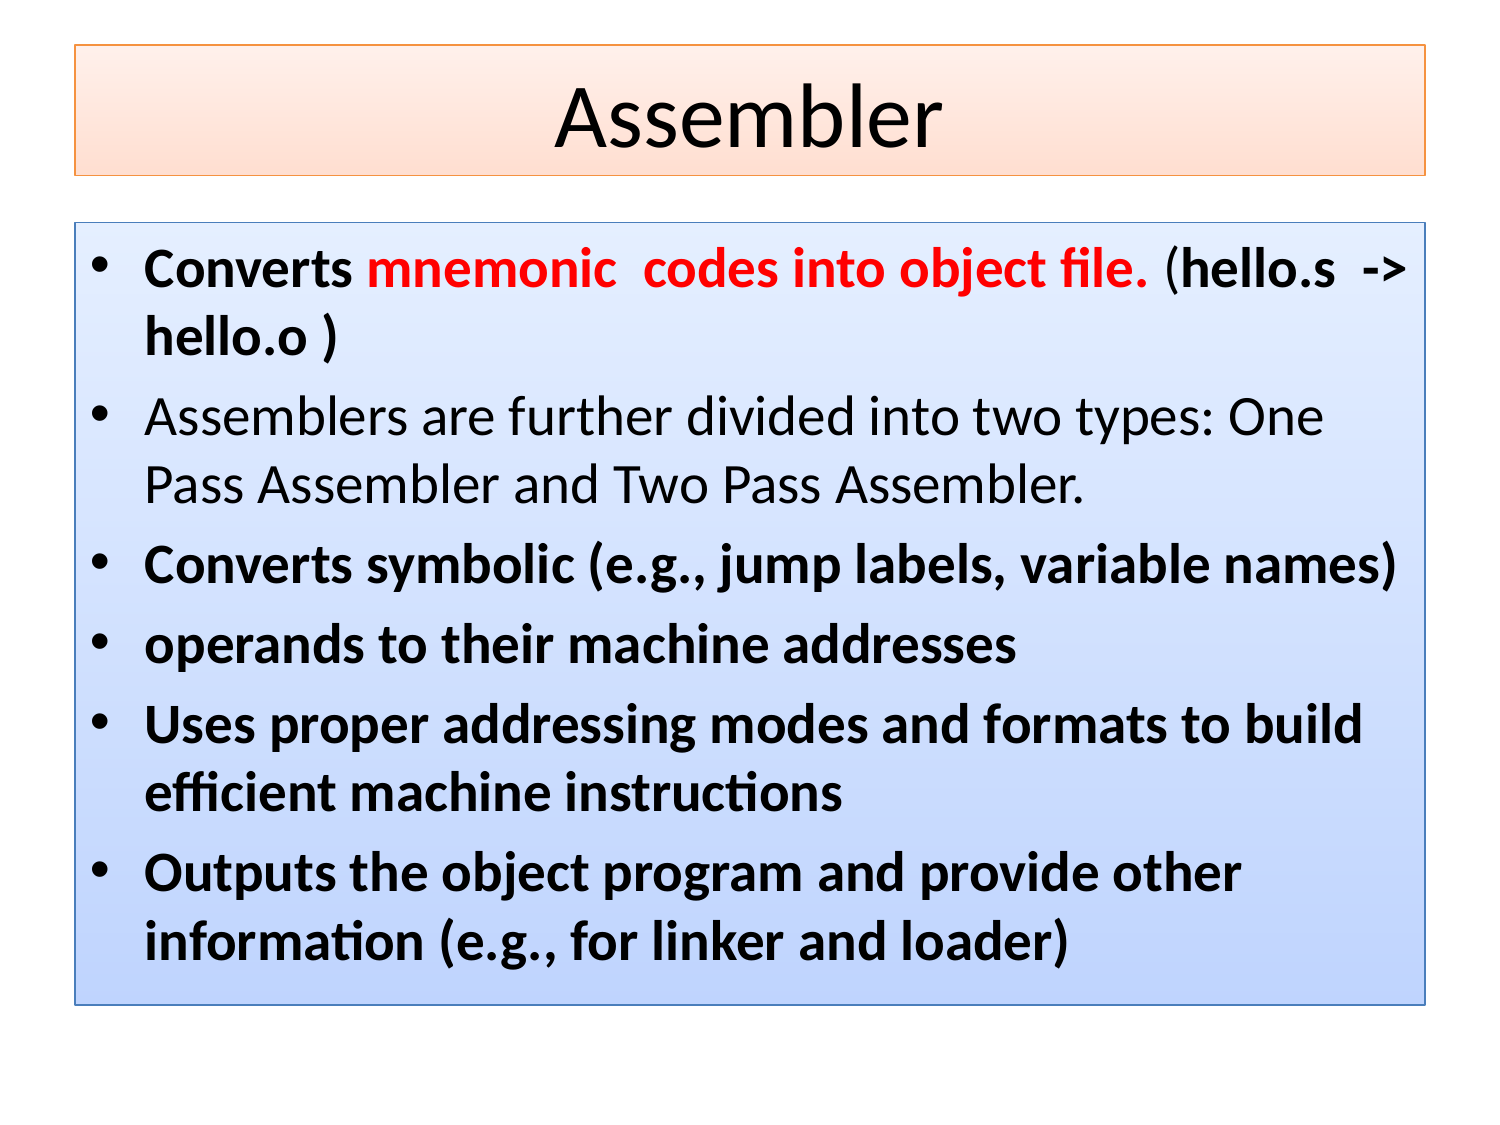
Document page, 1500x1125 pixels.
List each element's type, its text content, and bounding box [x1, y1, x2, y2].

text_box Assembler [75, 45, 1425, 176]
text_box Converts mnemonic codes into object file. (hello.s -> hello.o ) Assemblers are further divided into two types: One Pass Assembler and Two Pass Assembler. Converts symbolic (e.g., jump labels, variable names) operands to their machine addresses Uses proper addressing modes and formats to build efficient machine instructions Outputs the object program and provide other information (e.g., for linker and loader) [75, 222, 1425, 1005]
